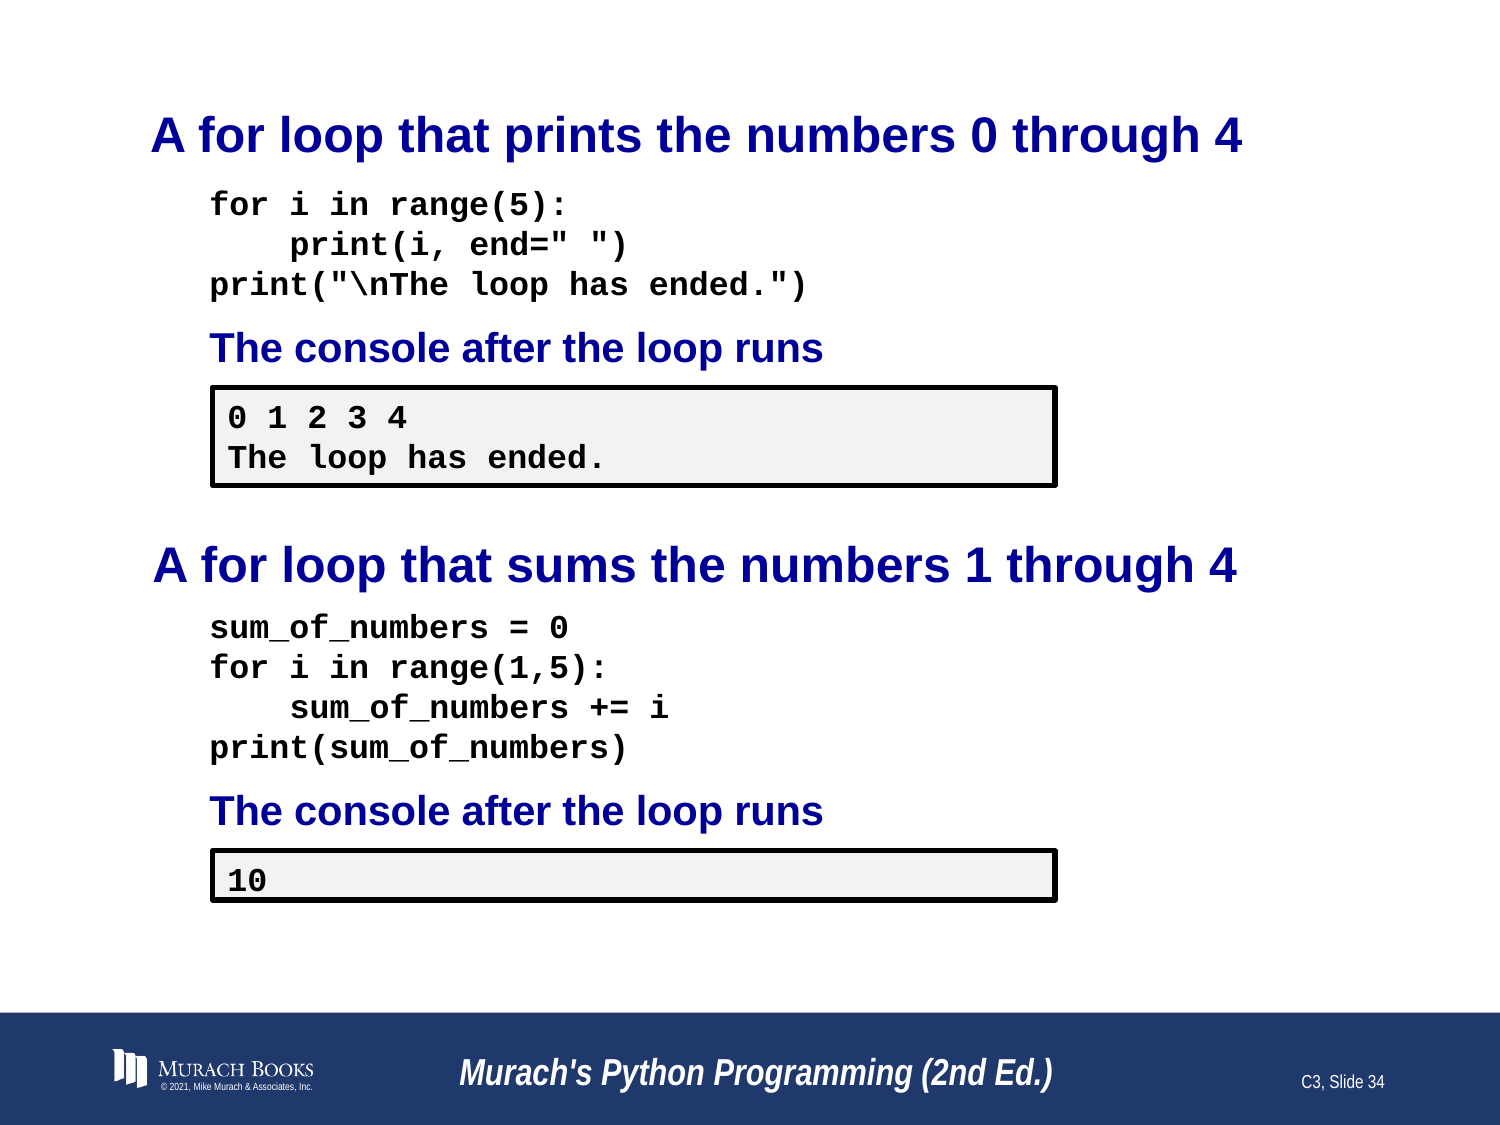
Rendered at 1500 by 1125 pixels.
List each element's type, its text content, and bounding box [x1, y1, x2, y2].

list for i in range(5): print(i, end=" ") print("\nThe loop has ended.") The console after the loop runs [137, 174, 1350, 394]
slide_number C3, Slide 34 [1087, 1025, 1400, 1100]
list A for loop that sums the numbers 1 through 4 sum_of_numbers = 0 for i in range(1,5): sum_of_numbers += i print(sum_of_numbers) The console after the loop runs [137, 525, 1350, 839]
title A for loop that prints the numbers 0 through 4 [150, 102, 1350, 164]
list 10 [210, 848, 1058, 903]
footer © 2021, Mike Murach & Associates, Inc. [12, 1025, 463, 1100]
list 0 1 2 3 4 The loop has ended. [210, 385, 1058, 488]
slide_number Murach's Python Programming (2nd Ed.) [463, 1025, 1075, 1100]
